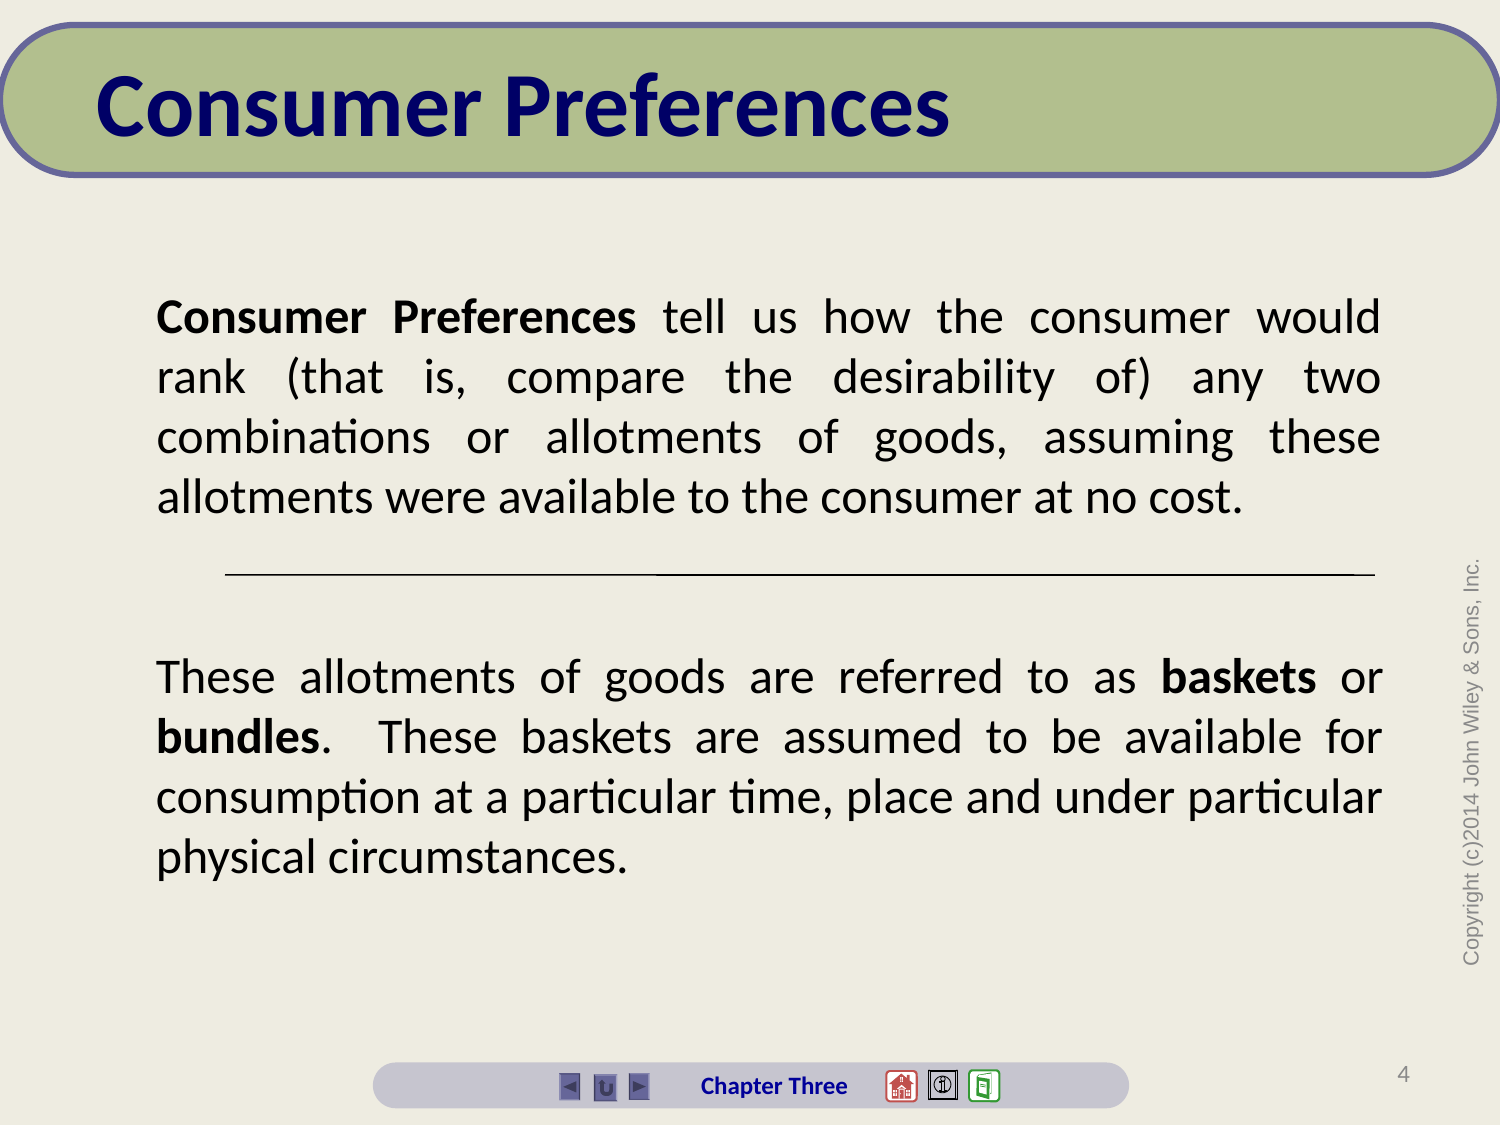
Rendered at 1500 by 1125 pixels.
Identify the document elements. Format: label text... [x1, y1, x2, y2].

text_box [967, 1068, 1001, 1103]
slide_number 4 [1074, 1042, 1425, 1103]
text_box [885, 1069, 919, 1103]
text_box [372, 1062, 1130, 1109]
footer Copyright (c)2014 John Wiley & Sons, Inc. [1440, 525, 1500, 1000]
picture [628, 1072, 652, 1102]
picture [592, 1073, 618, 1103]
text_box Consumer Preferences [0, 24, 1500, 175]
text_box Consumer Preferences tell us how the consumer would rank (that is, compare the desirability of) any two combinations or allotments of goods, assuming these allotments were available to the consumer at no cost. [141, 275, 1397, 591]
picture [557, 1072, 581, 1101]
picture [928, 1069, 958, 1101]
text_box These allotments of goods are referred to as baskets or bundles. These baskets are assumed to be available for consumption at a particular time, place and under particular physical circumstances. [141, 636, 1399, 892]
text_box Chapter Three [686, 1062, 864, 1108]
